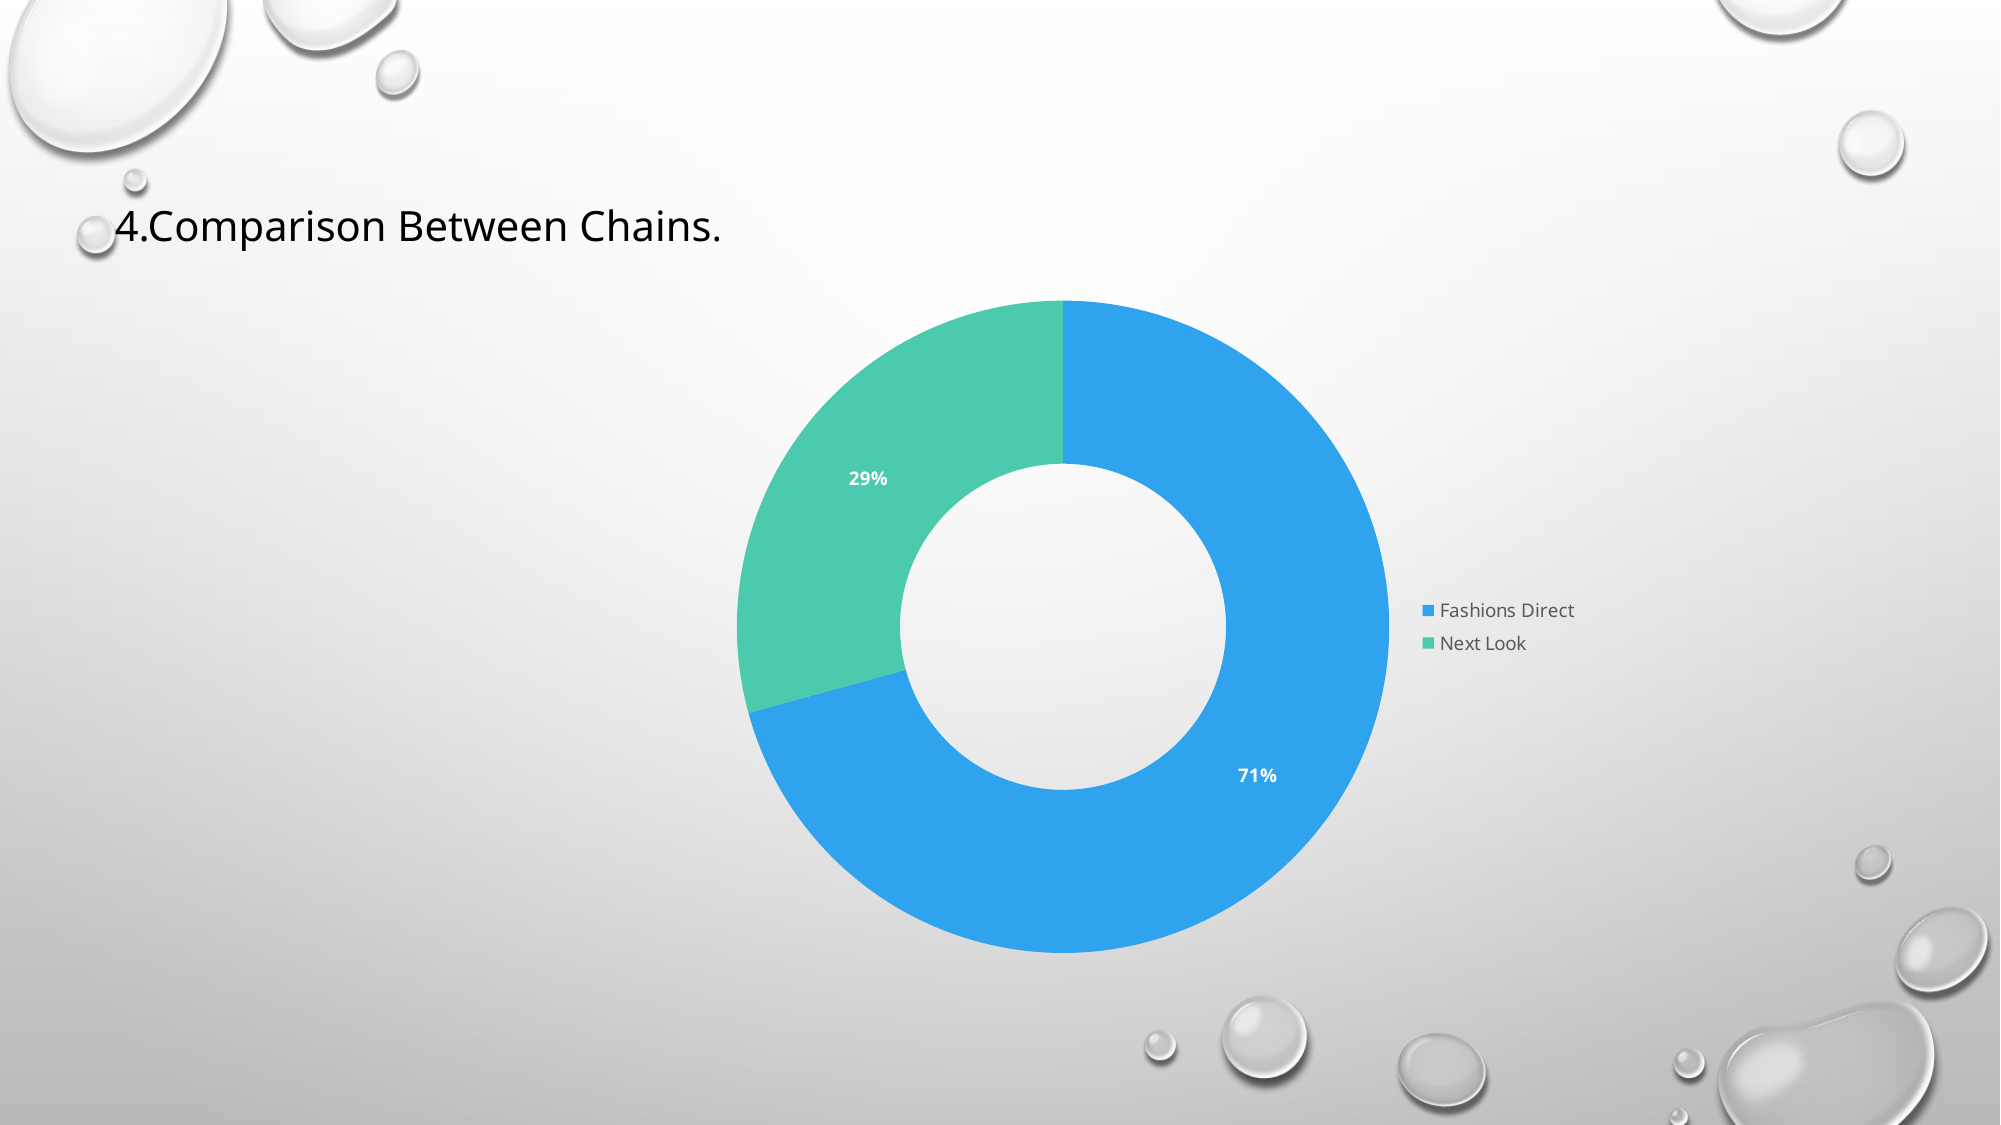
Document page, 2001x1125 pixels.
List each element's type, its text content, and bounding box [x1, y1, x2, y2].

text_box 4.Comparison Between Chains. [100, 192, 737, 258]
picture [0, 0, 2000, 1125]
chart [709, 286, 1594, 967]
